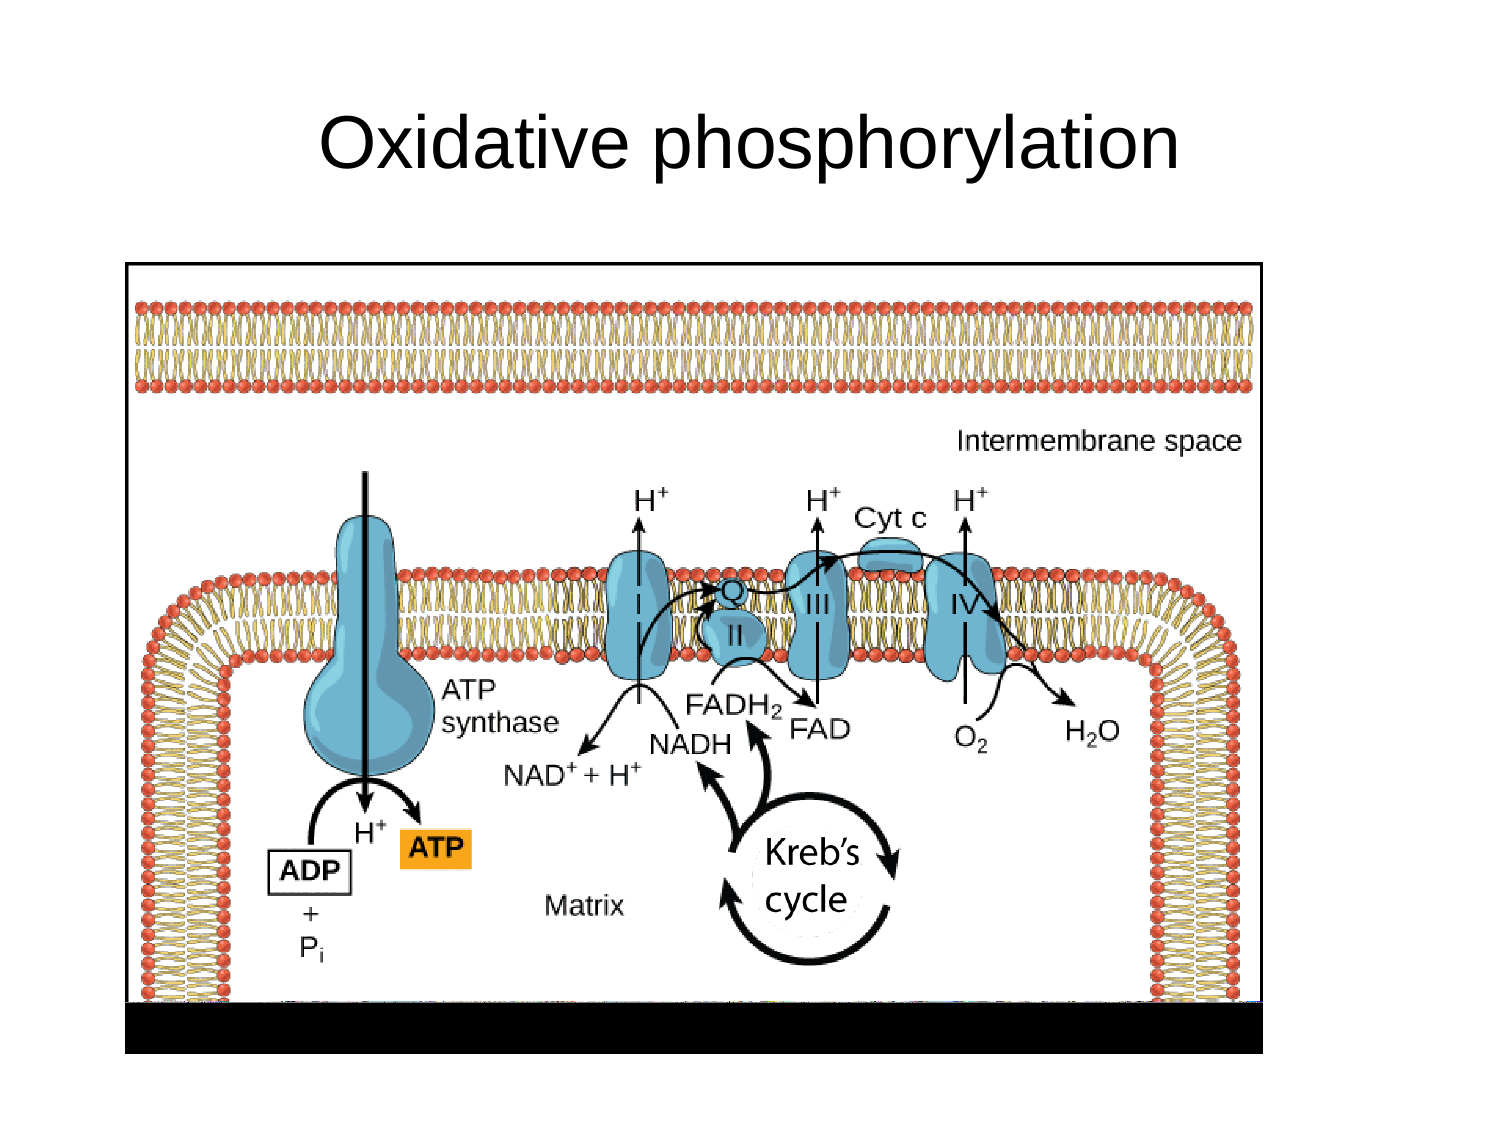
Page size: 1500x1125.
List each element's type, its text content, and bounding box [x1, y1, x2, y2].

title Oxidative phosphorylation [75, 45, 1425, 233]
picture [124, 262, 1263, 1054]
